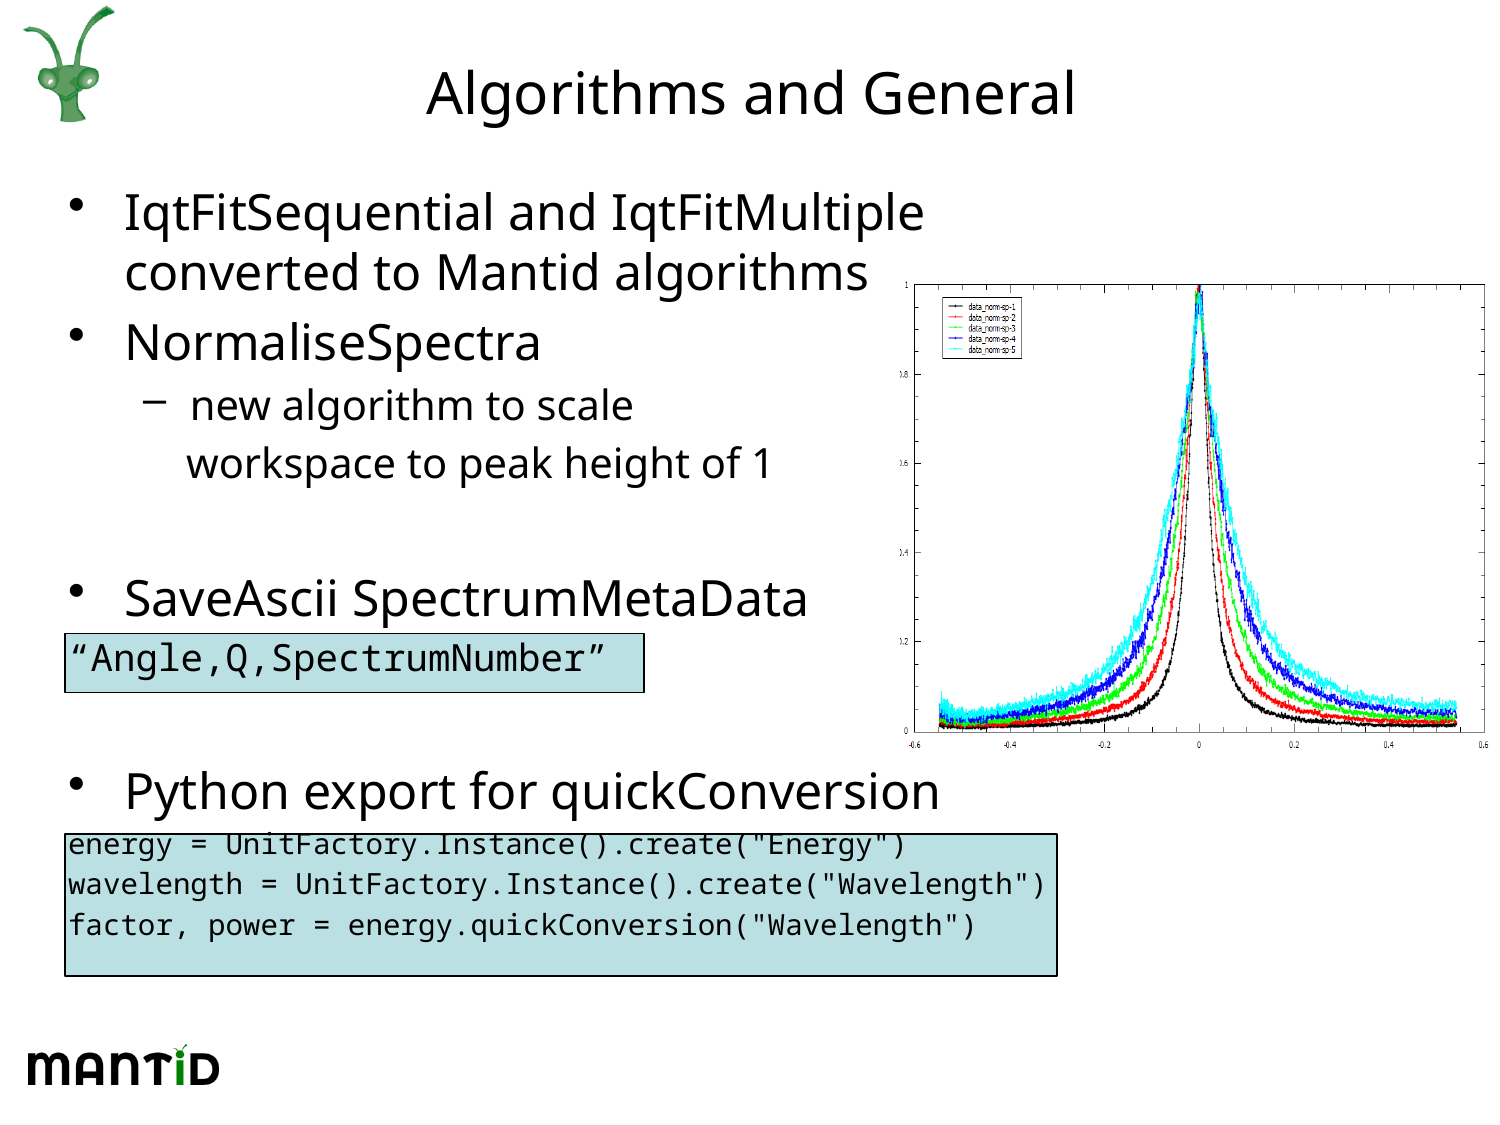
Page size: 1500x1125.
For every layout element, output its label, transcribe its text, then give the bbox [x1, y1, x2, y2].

title Algorithms and General [76, 0, 1427, 185]
picture [0, 0, 76, 127]
picture [900, 266, 1492, 752]
picture [28, 1044, 219, 1085]
list IqtFitSequential and IqtFitMultiple converted to Mantid algorithms NormaliseSpectra new algorithm to scale workspace to peak height of 1 SaveAscii SpectrumMetaData “Angle,Q,SpectrumNumber” Python export for quickConversion energy = UnitFactory.Instance().create("Energy") wavelength = UnitFactory.Instance().create("Wavelength") factor, power = energy.quickConversion("Wavelength") [53, 172, 1069, 1026]
